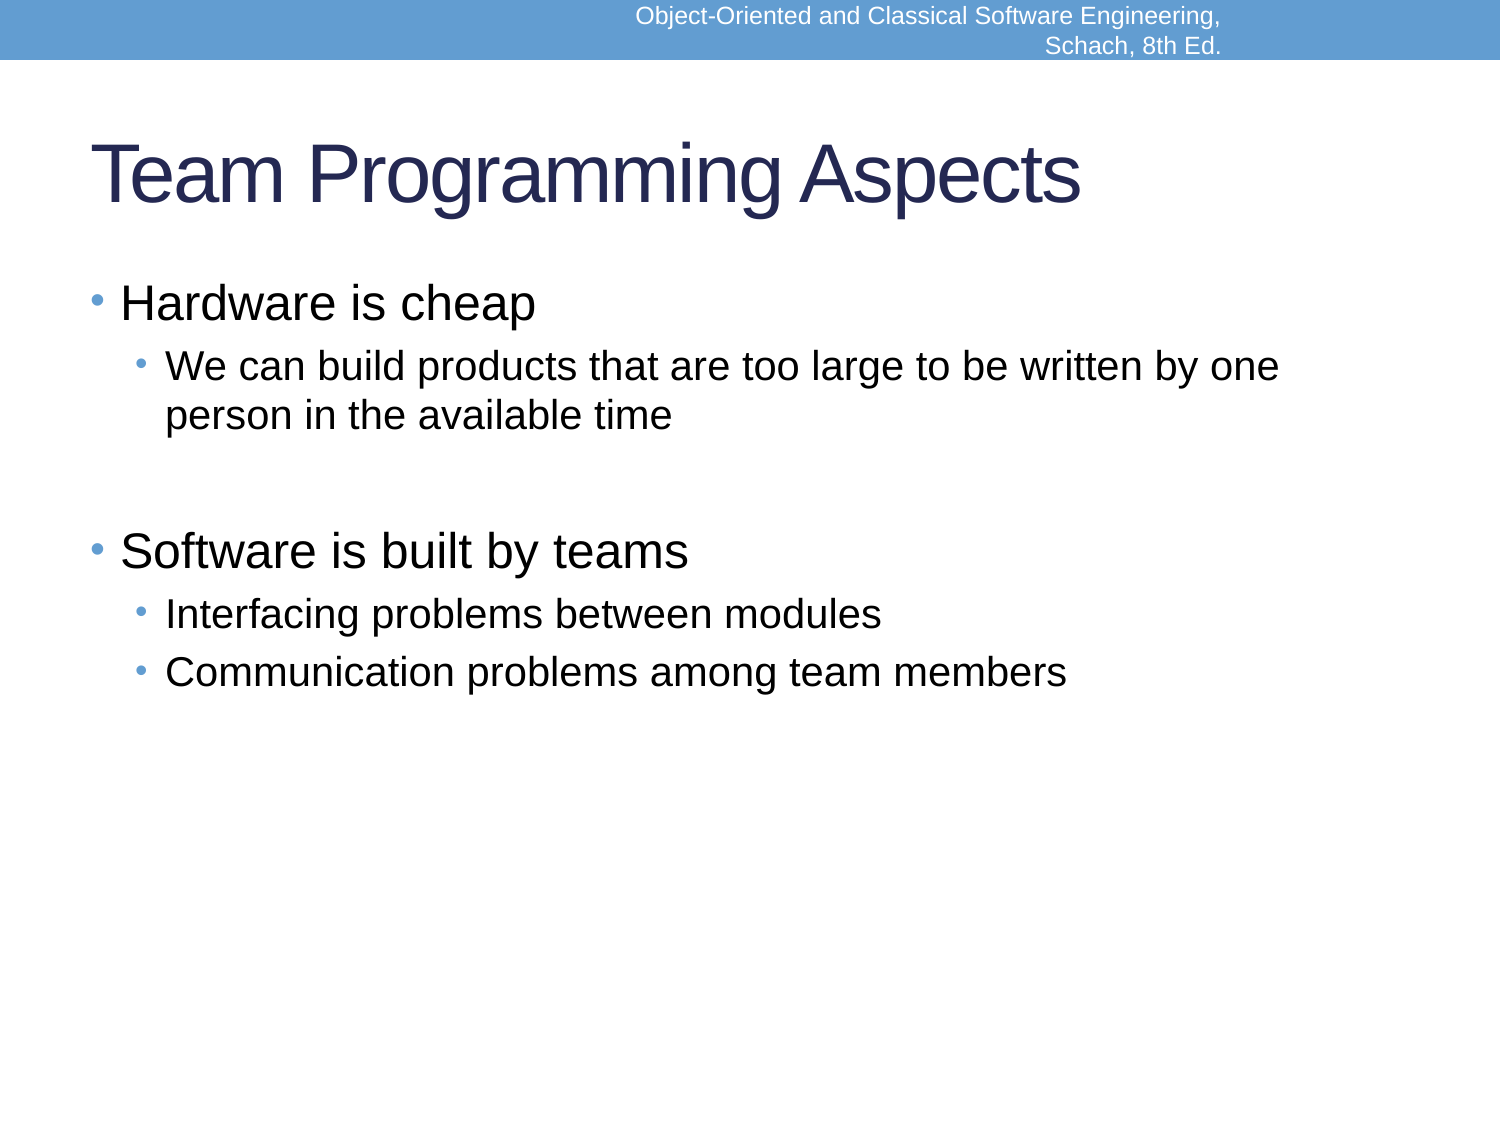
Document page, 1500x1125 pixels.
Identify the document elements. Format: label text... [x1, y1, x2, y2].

title Team Programming Aspects [75, 87, 1425, 250]
footer Object-Oriented and Classical Software Engineering, Schach, 8th Ed. [562, 3, 1238, 57]
list Hardware is cheap We can build products that are too large to be written by one person in the available time Software is built by teams Interfacing problems between modules Communication problems among team members [75, 262, 1425, 1063]
